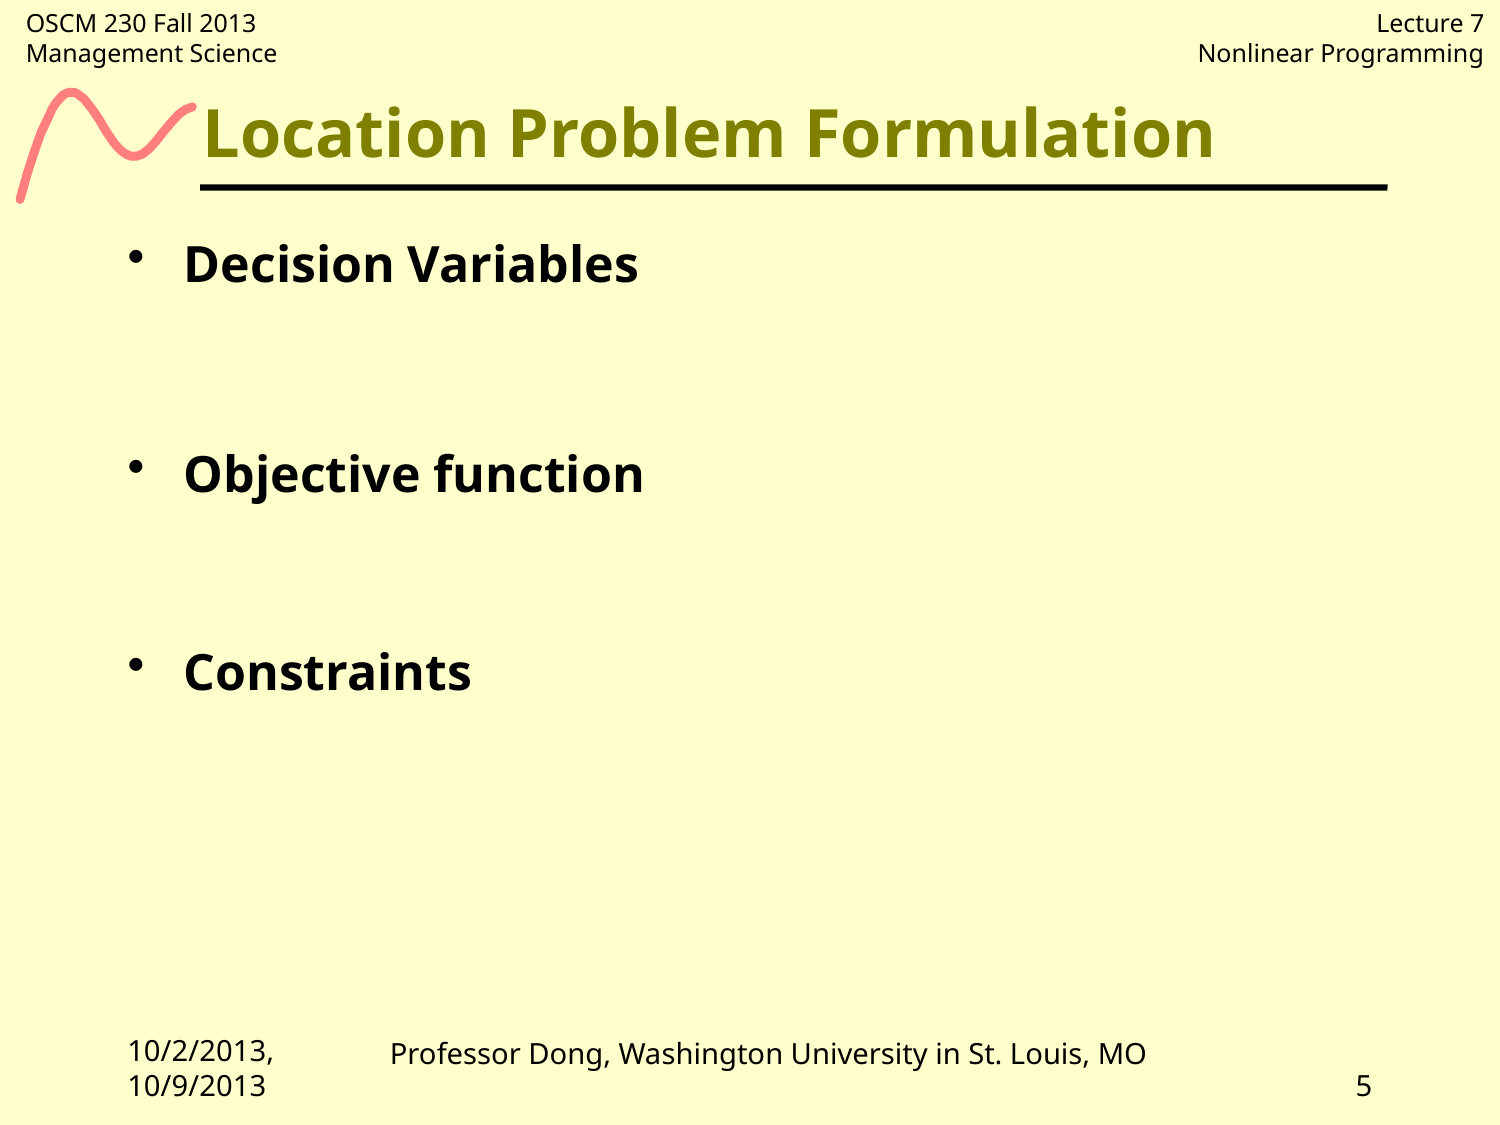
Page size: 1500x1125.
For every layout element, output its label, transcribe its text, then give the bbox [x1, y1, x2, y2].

text_box Professor Dong, Washington University in St. Louis, MO [324, 1027, 1213, 1103]
title Location Problem Formulation [187, 37, 1463, 226]
list Decision Variables Objective function Constraints [112, 224, 1388, 901]
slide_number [112, 1025, 425, 1100]
slide_number 5 [1074, 1024, 1388, 1101]
